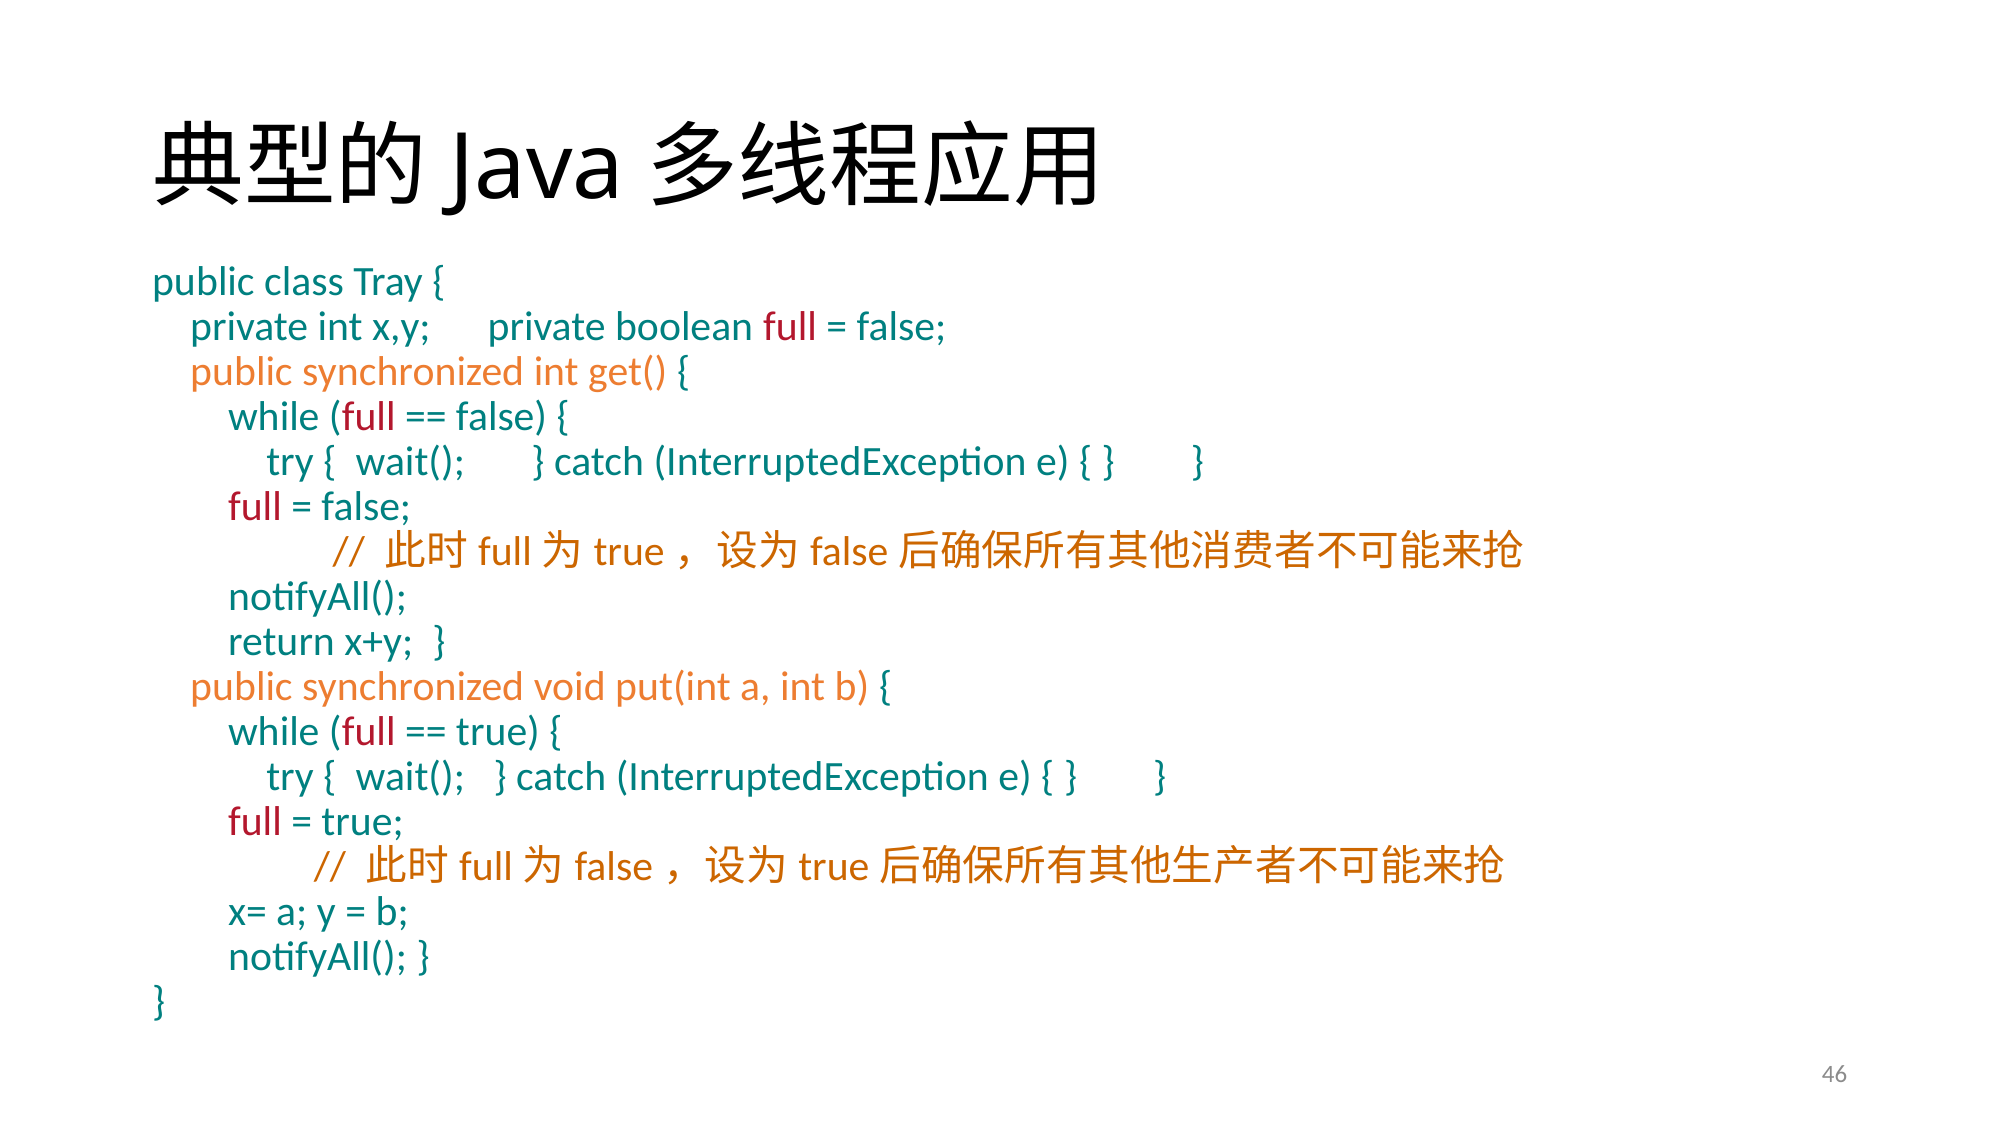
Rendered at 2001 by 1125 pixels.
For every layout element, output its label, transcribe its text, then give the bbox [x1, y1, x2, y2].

slide_number 46 [1412, 1042, 1863, 1103]
text_box public class Tray { private int x,y; private boolean full = false; public synchronized int get() { while (full == false) { try { wait(); } catch (InterruptedException e) { } } full = false; // 此时full为true，设为false后确保所有其他消费者不可能来抢 notifyAll(); return x+y; } public synchronized void put(int a, int b) { while (full == true) { try { wait(); } catch (InterruptedException e) { } } full = true; // 此时full为false，设为true后确保所有其他生产者不可能来抢 x= a; y = b; notifyAll(); } } [137, 251, 1863, 1032]
title 典型的Java多线程应用 [137, 59, 1863, 251]
